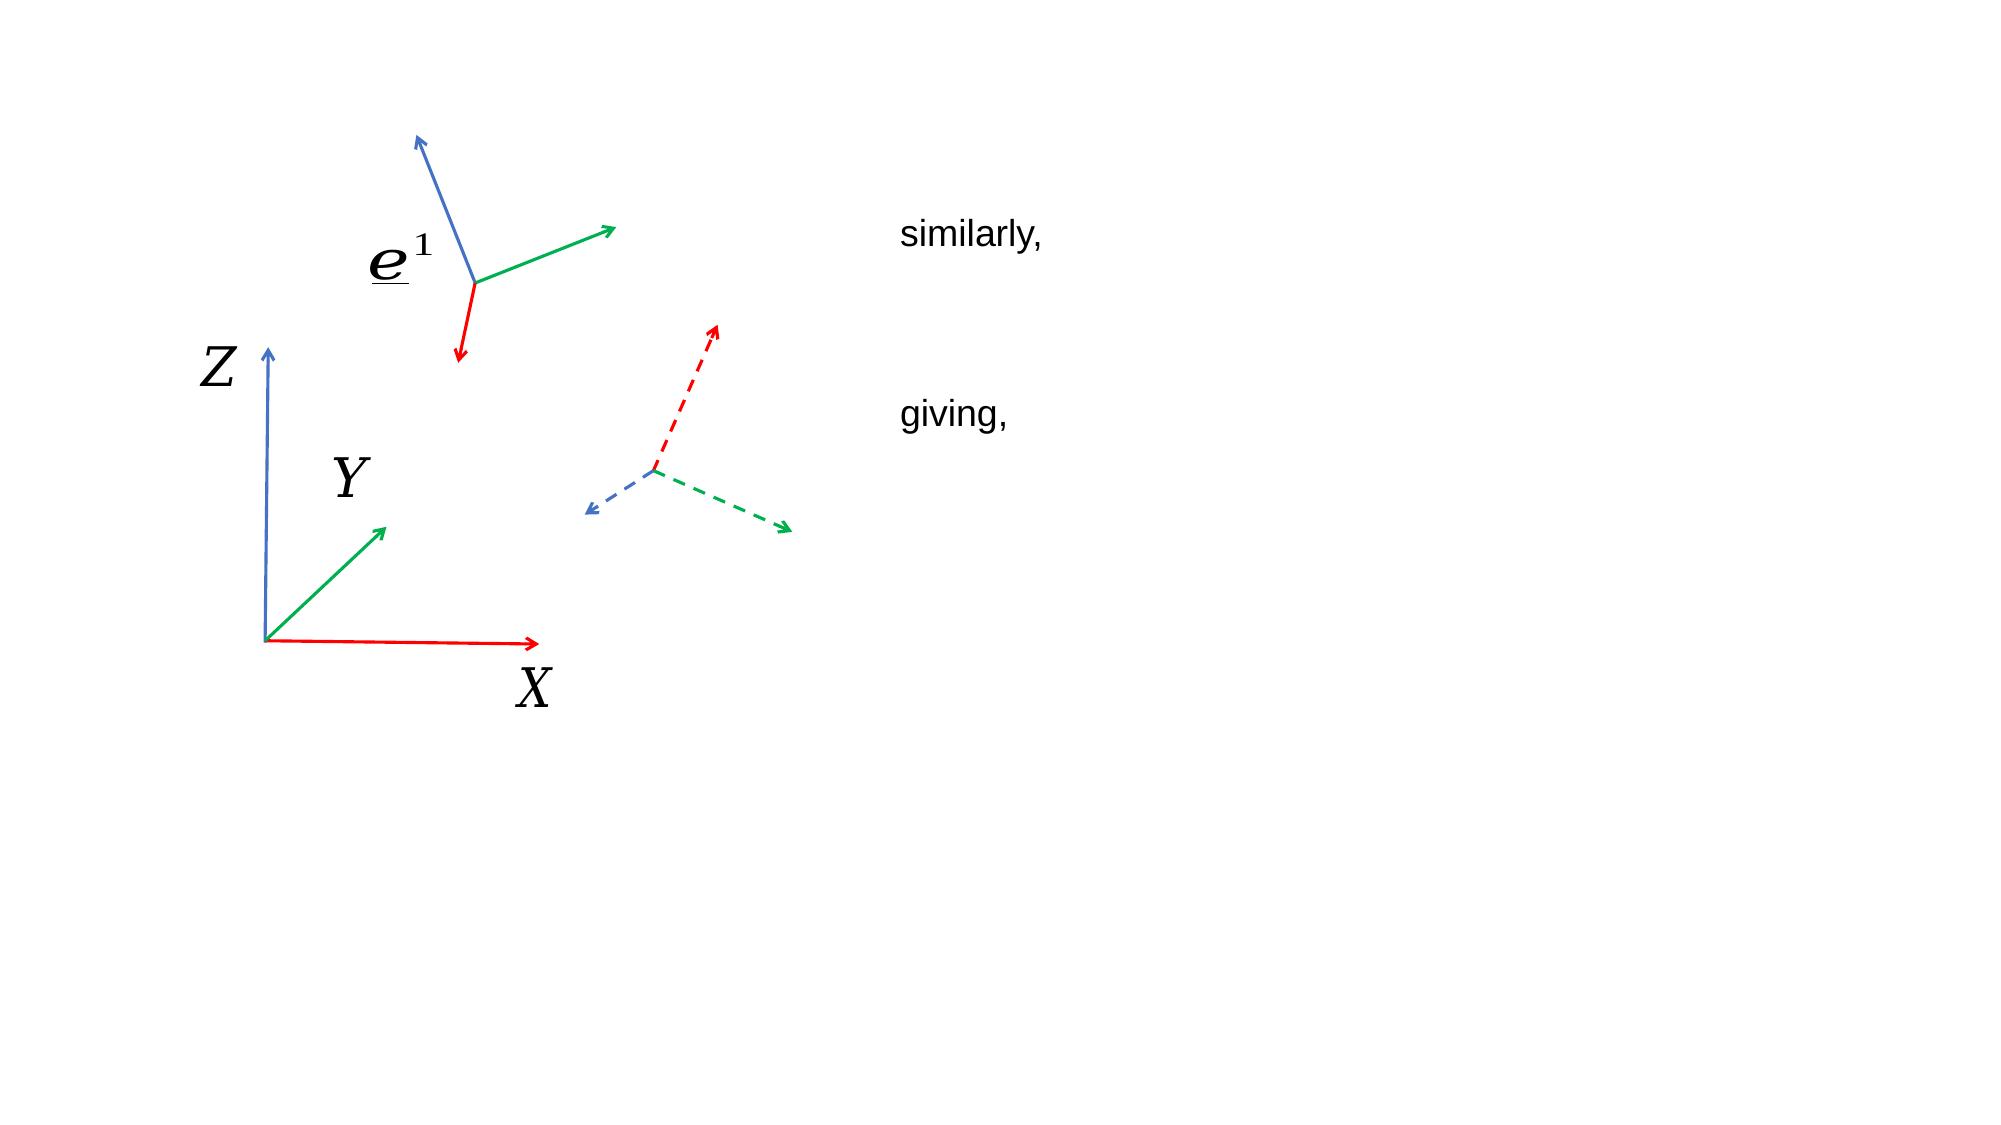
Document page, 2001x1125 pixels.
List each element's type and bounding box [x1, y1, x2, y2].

text_box [152, 68, 1735, 791]
